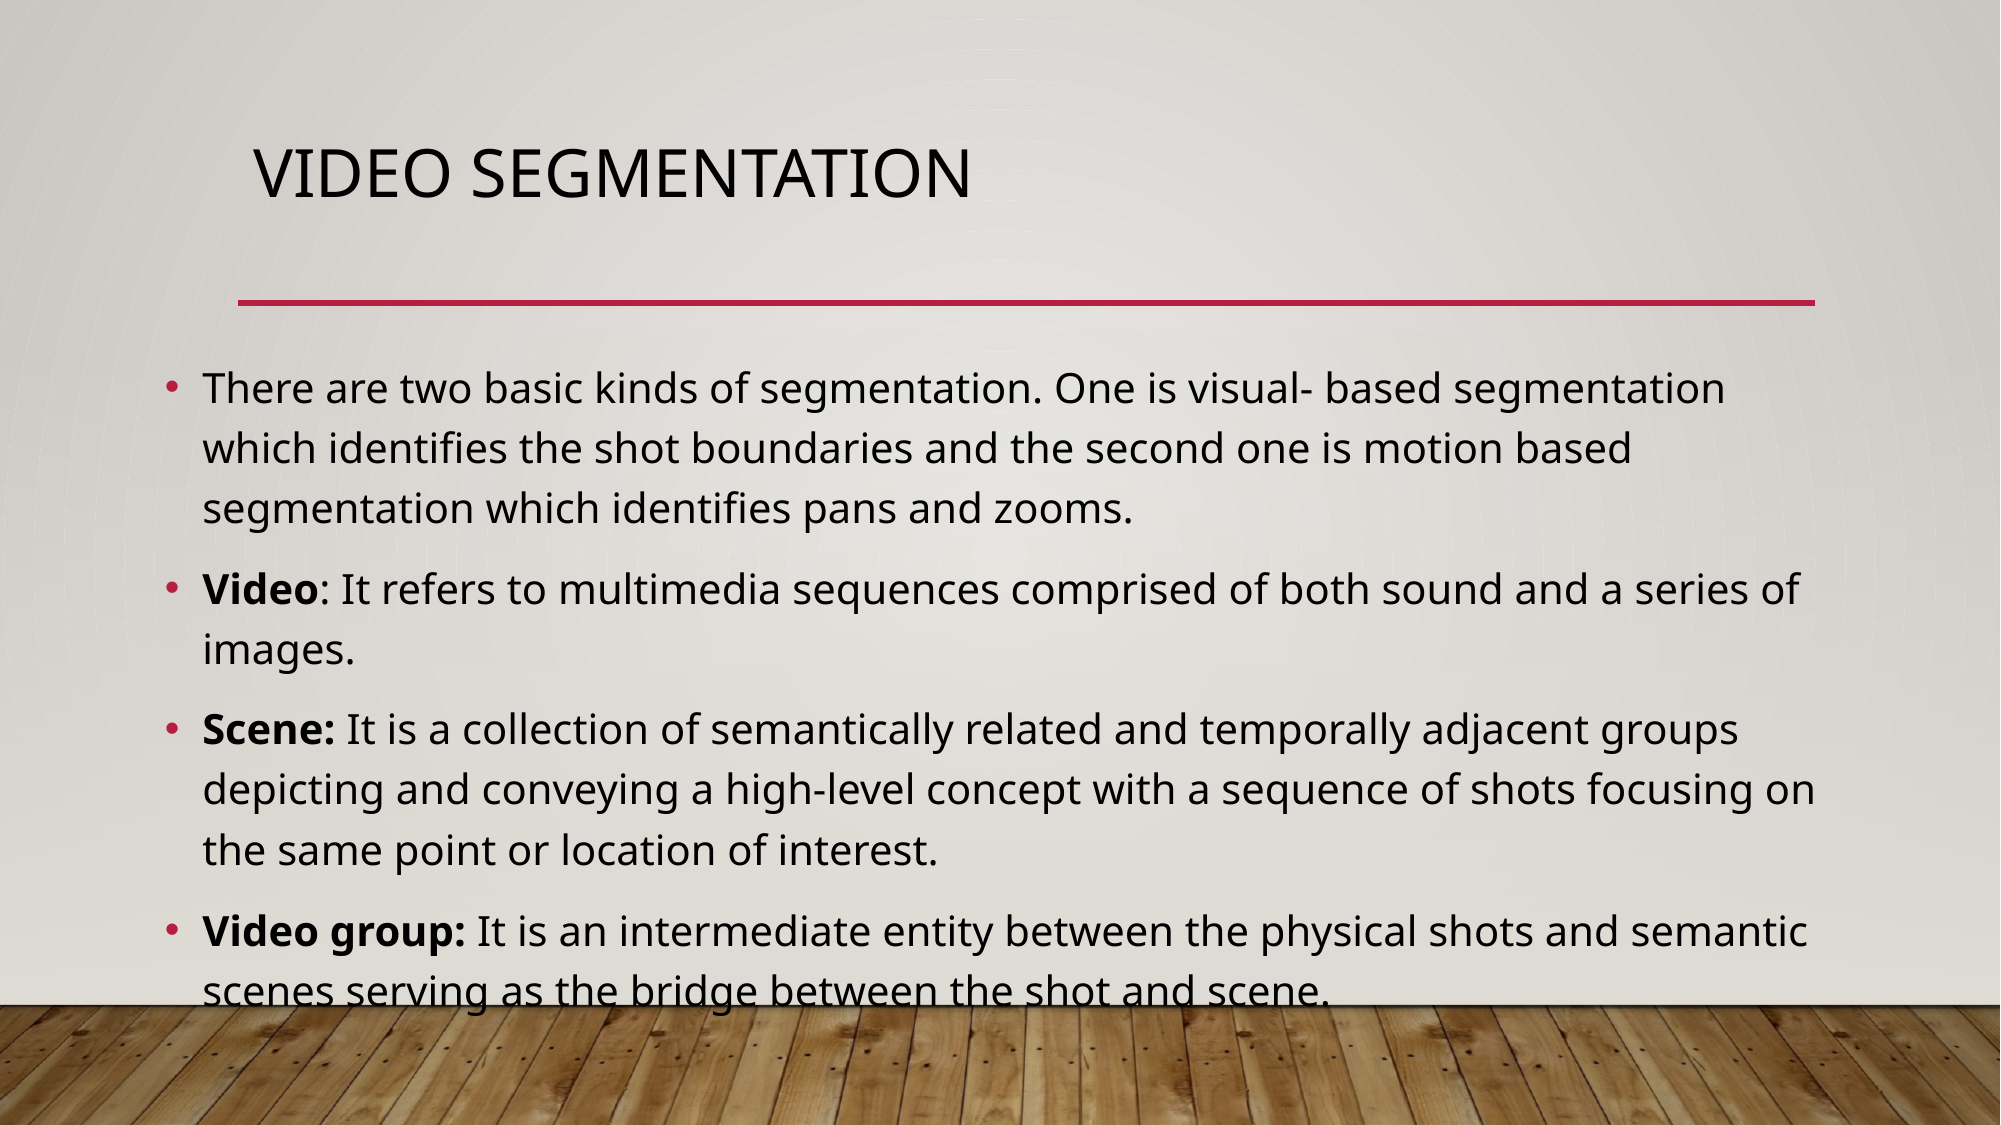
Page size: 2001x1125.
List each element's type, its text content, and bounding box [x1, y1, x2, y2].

picture [0, 1005, 2000, 1125]
list There are two basic kinds of segmentation. One is visual- based segmentation which identifies the shot boundaries and the second one is motion based segmentation which identifies pans and zooms. Video: It refers to multimedia sequences comprised of both sound and a series of images. Scene: It is a collection of semantically related and temporally adjacent groups depicting and conveying a high-level concept with a sequence of shots focusing on the same point or location of interest. Video group: It is an intermediate entity between the physical shots and semantic scenes serving as the bridge between the shot and scene. [149, 343, 1849, 1067]
title Video segmentation [238, 131, 1814, 305]
